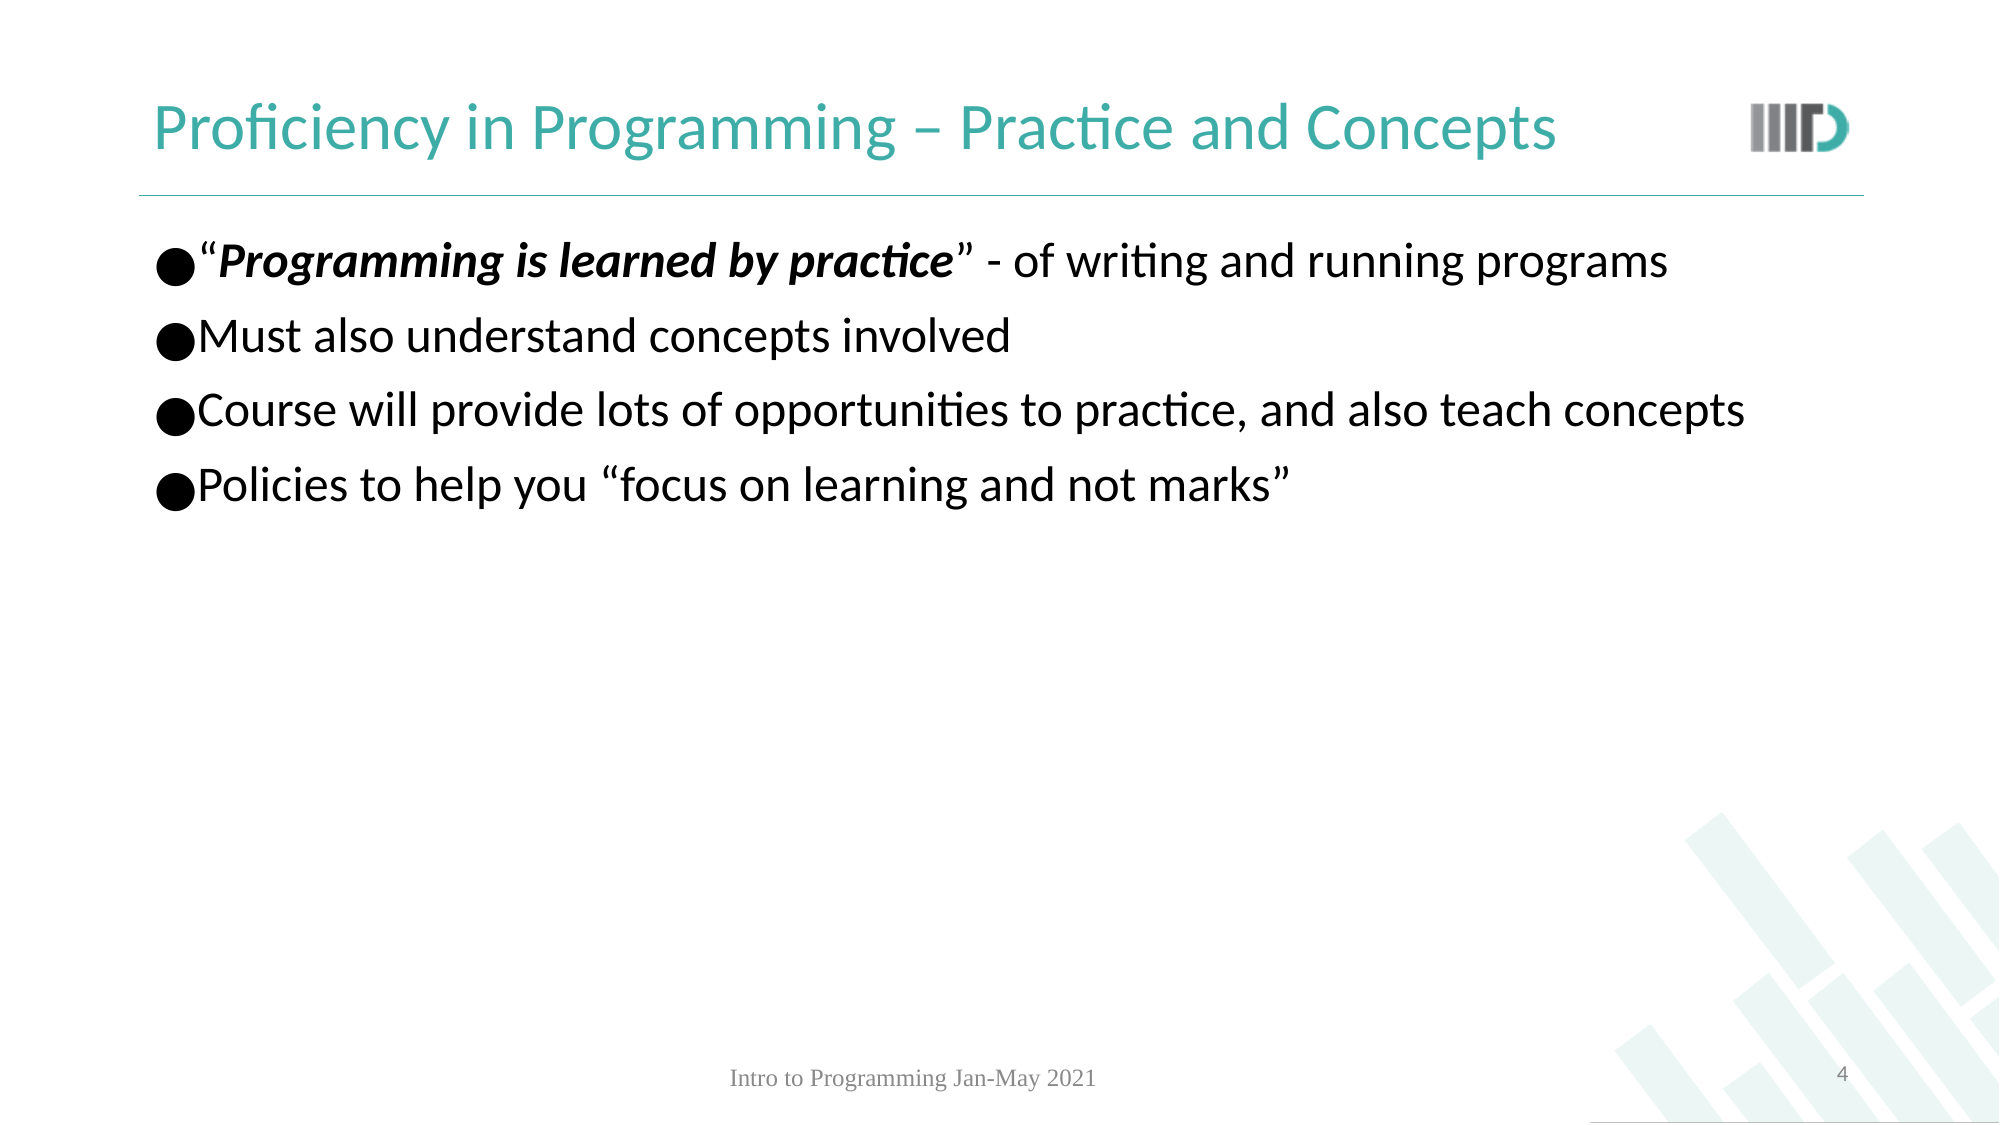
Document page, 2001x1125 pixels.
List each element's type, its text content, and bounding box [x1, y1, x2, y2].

list “Programming is learned by practice” - of writing and running programs Must also understand concepts involved Course will provide lots of opportunities to practice, and also teach concepts Policies to help you “focus on learning and not marks” [138, 226, 1864, 1014]
title Proficiency in Programming – Practice and Concepts [138, 60, 1689, 196]
text_box Intro to Programming Jan-May 2021 [675, 1046, 1151, 1107]
picture [1590, 785, 2000, 1125]
slide_number ‹#› [1413, 1042, 1864, 1103]
picture [1732, 91, 1864, 165]
